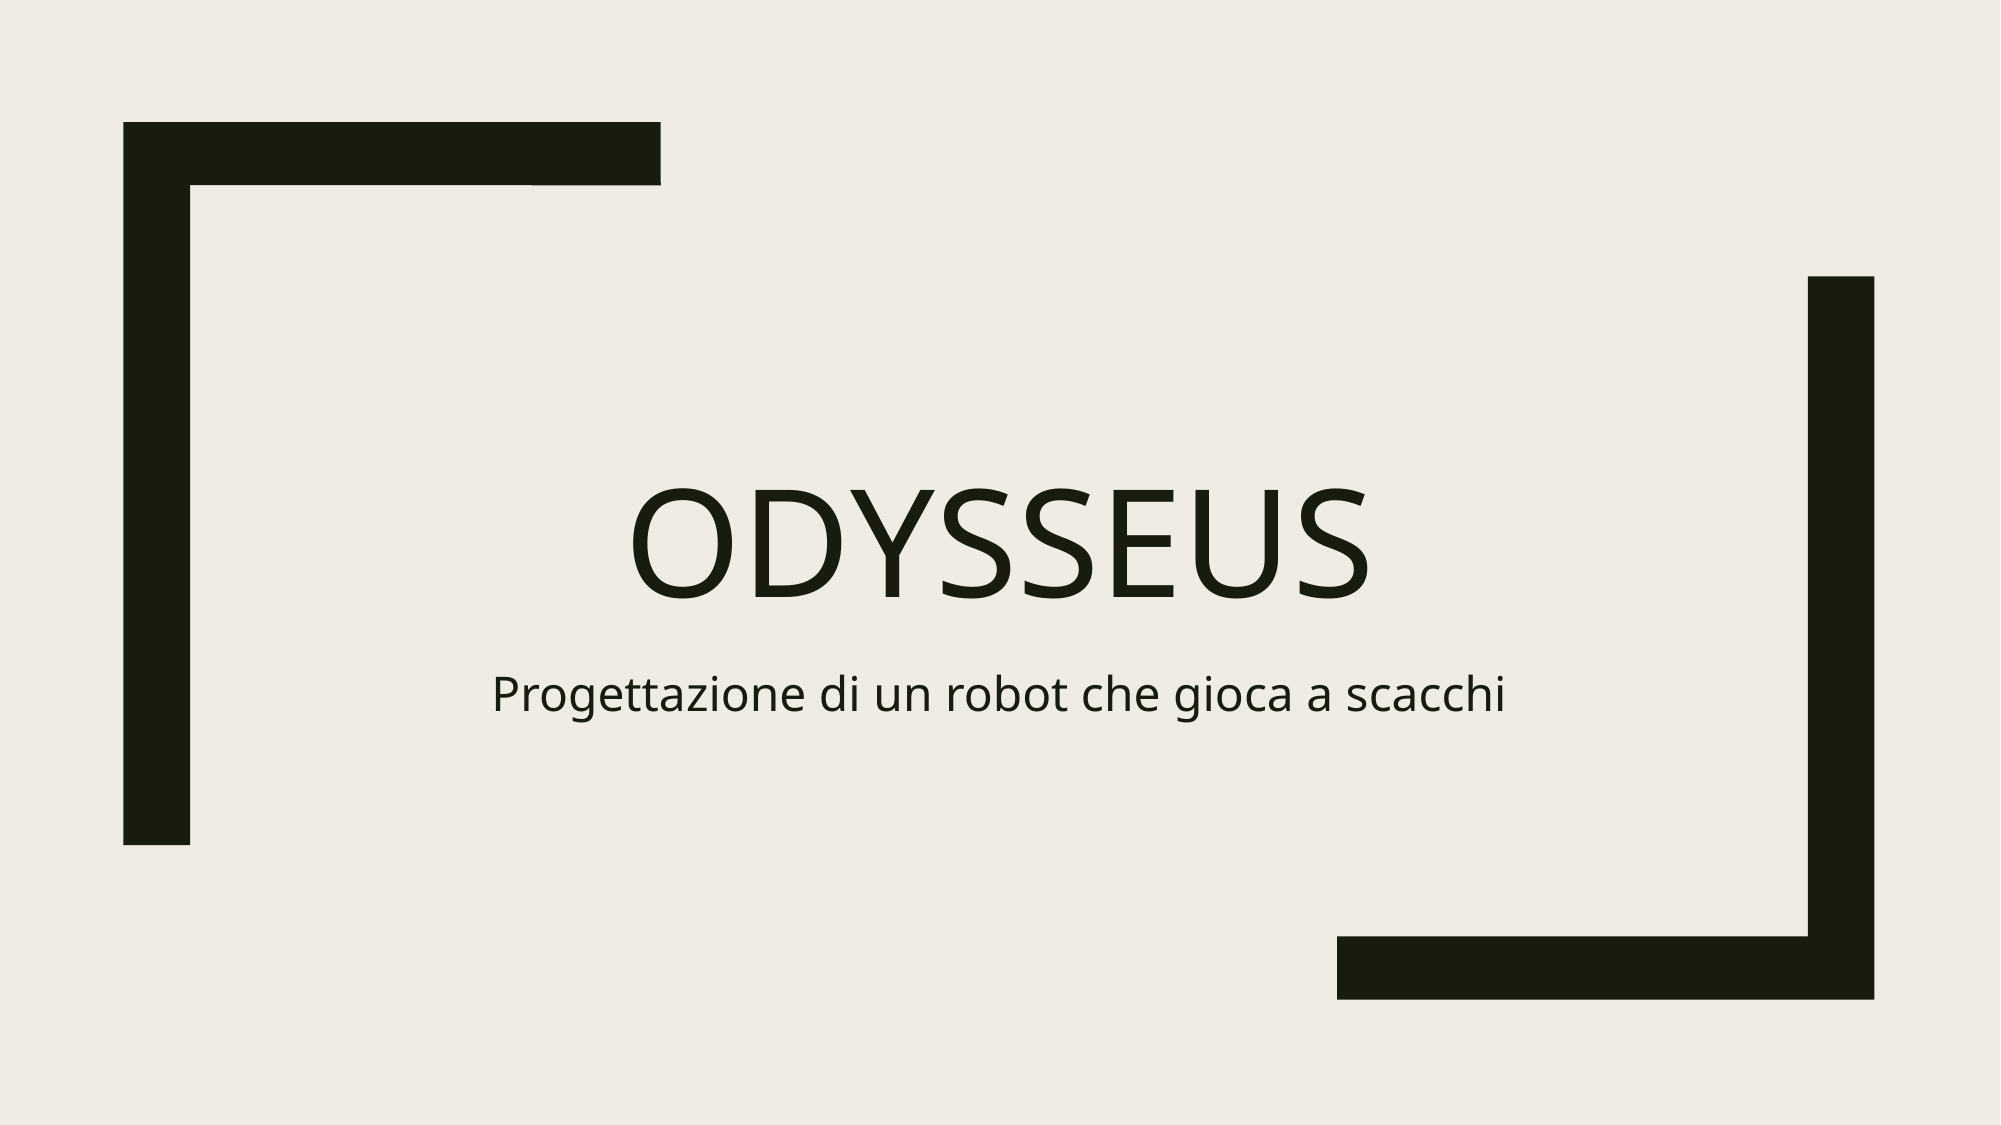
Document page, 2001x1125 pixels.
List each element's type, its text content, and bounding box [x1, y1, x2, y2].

title Odysseus [314, 293, 1686, 638]
subtitle Progettazione di un robot che gioca a scacchi [439, 649, 1561, 828]
